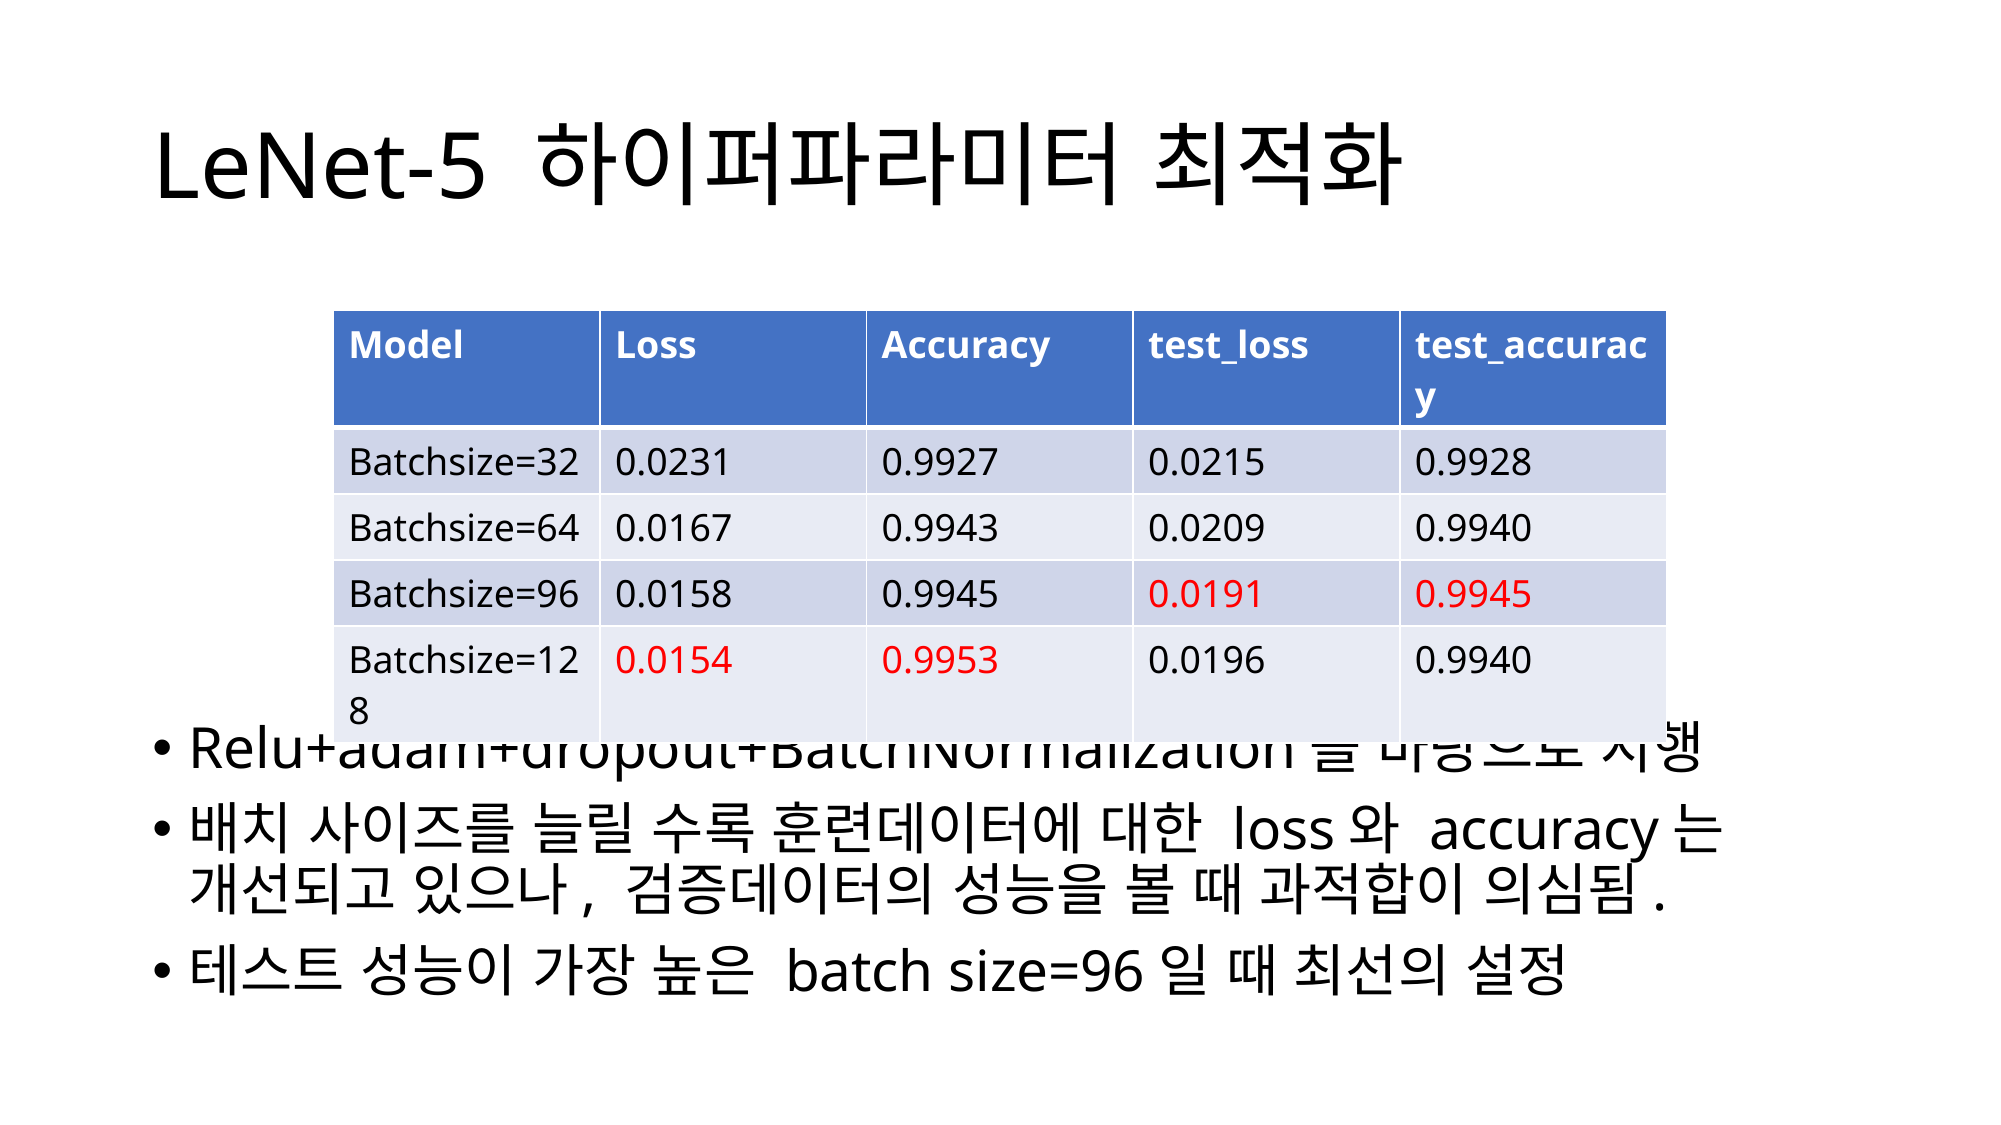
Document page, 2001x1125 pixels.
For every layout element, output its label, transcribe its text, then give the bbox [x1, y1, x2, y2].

title LeNet-5 하이퍼파라미터 최적화 [137, 59, 1863, 278]
table_cell 0.9953 [867, 627, 1132, 742]
table_header Model [334, 311, 599, 425]
table_header Accuracy [867, 311, 1132, 425]
table_cell 0.9940 [1401, 627, 1666, 742]
table_cell 0.0209 [1134, 495, 1399, 559]
table_cell 0.9940 [1401, 495, 1666, 559]
table_cell 0.0191 [1134, 561, 1399, 625]
table_cell 0.0231 [601, 430, 866, 493]
table_header Loss [601, 311, 866, 425]
table_cell Batchsize=96 [334, 561, 599, 625]
table_cell Batchsize=128 [334, 627, 599, 742]
table_cell 0.0154 [601, 627, 866, 742]
table_header test_loss [1134, 311, 1399, 425]
table_cell Batchsize=64 [334, 495, 599, 559]
table_cell 0.0167 [601, 495, 866, 559]
table_cell 0.9927 [867, 430, 1132, 493]
table_cell 0.0215 [1134, 430, 1399, 493]
table_cell Batchsize=32 [334, 430, 599, 493]
table_cell 0.9945 [1401, 561, 1666, 625]
table_cell 0.9943 [867, 495, 1132, 559]
table_cell 0.0158 [601, 561, 866, 625]
list Relu+adam+dropout+BatchNormalization을 바탕으로 시행 배치 사이즈를 늘릴 수록 훈련데이터에 대한 loss와 accuracy는 개선되고 있으나, 검증데이터의 성능을 볼 때 과적합이 의심됨. 테스트 성능이 가장 높은 batch size=96일 때 최선의 설정 [137, 299, 1863, 1014]
table_cell 0.9928 [1401, 430, 1666, 493]
table_header test_accuracy [1401, 311, 1666, 425]
table_cell 0.0196 [1134, 627, 1399, 742]
table_cell 0.9945 [867, 561, 1132, 625]
